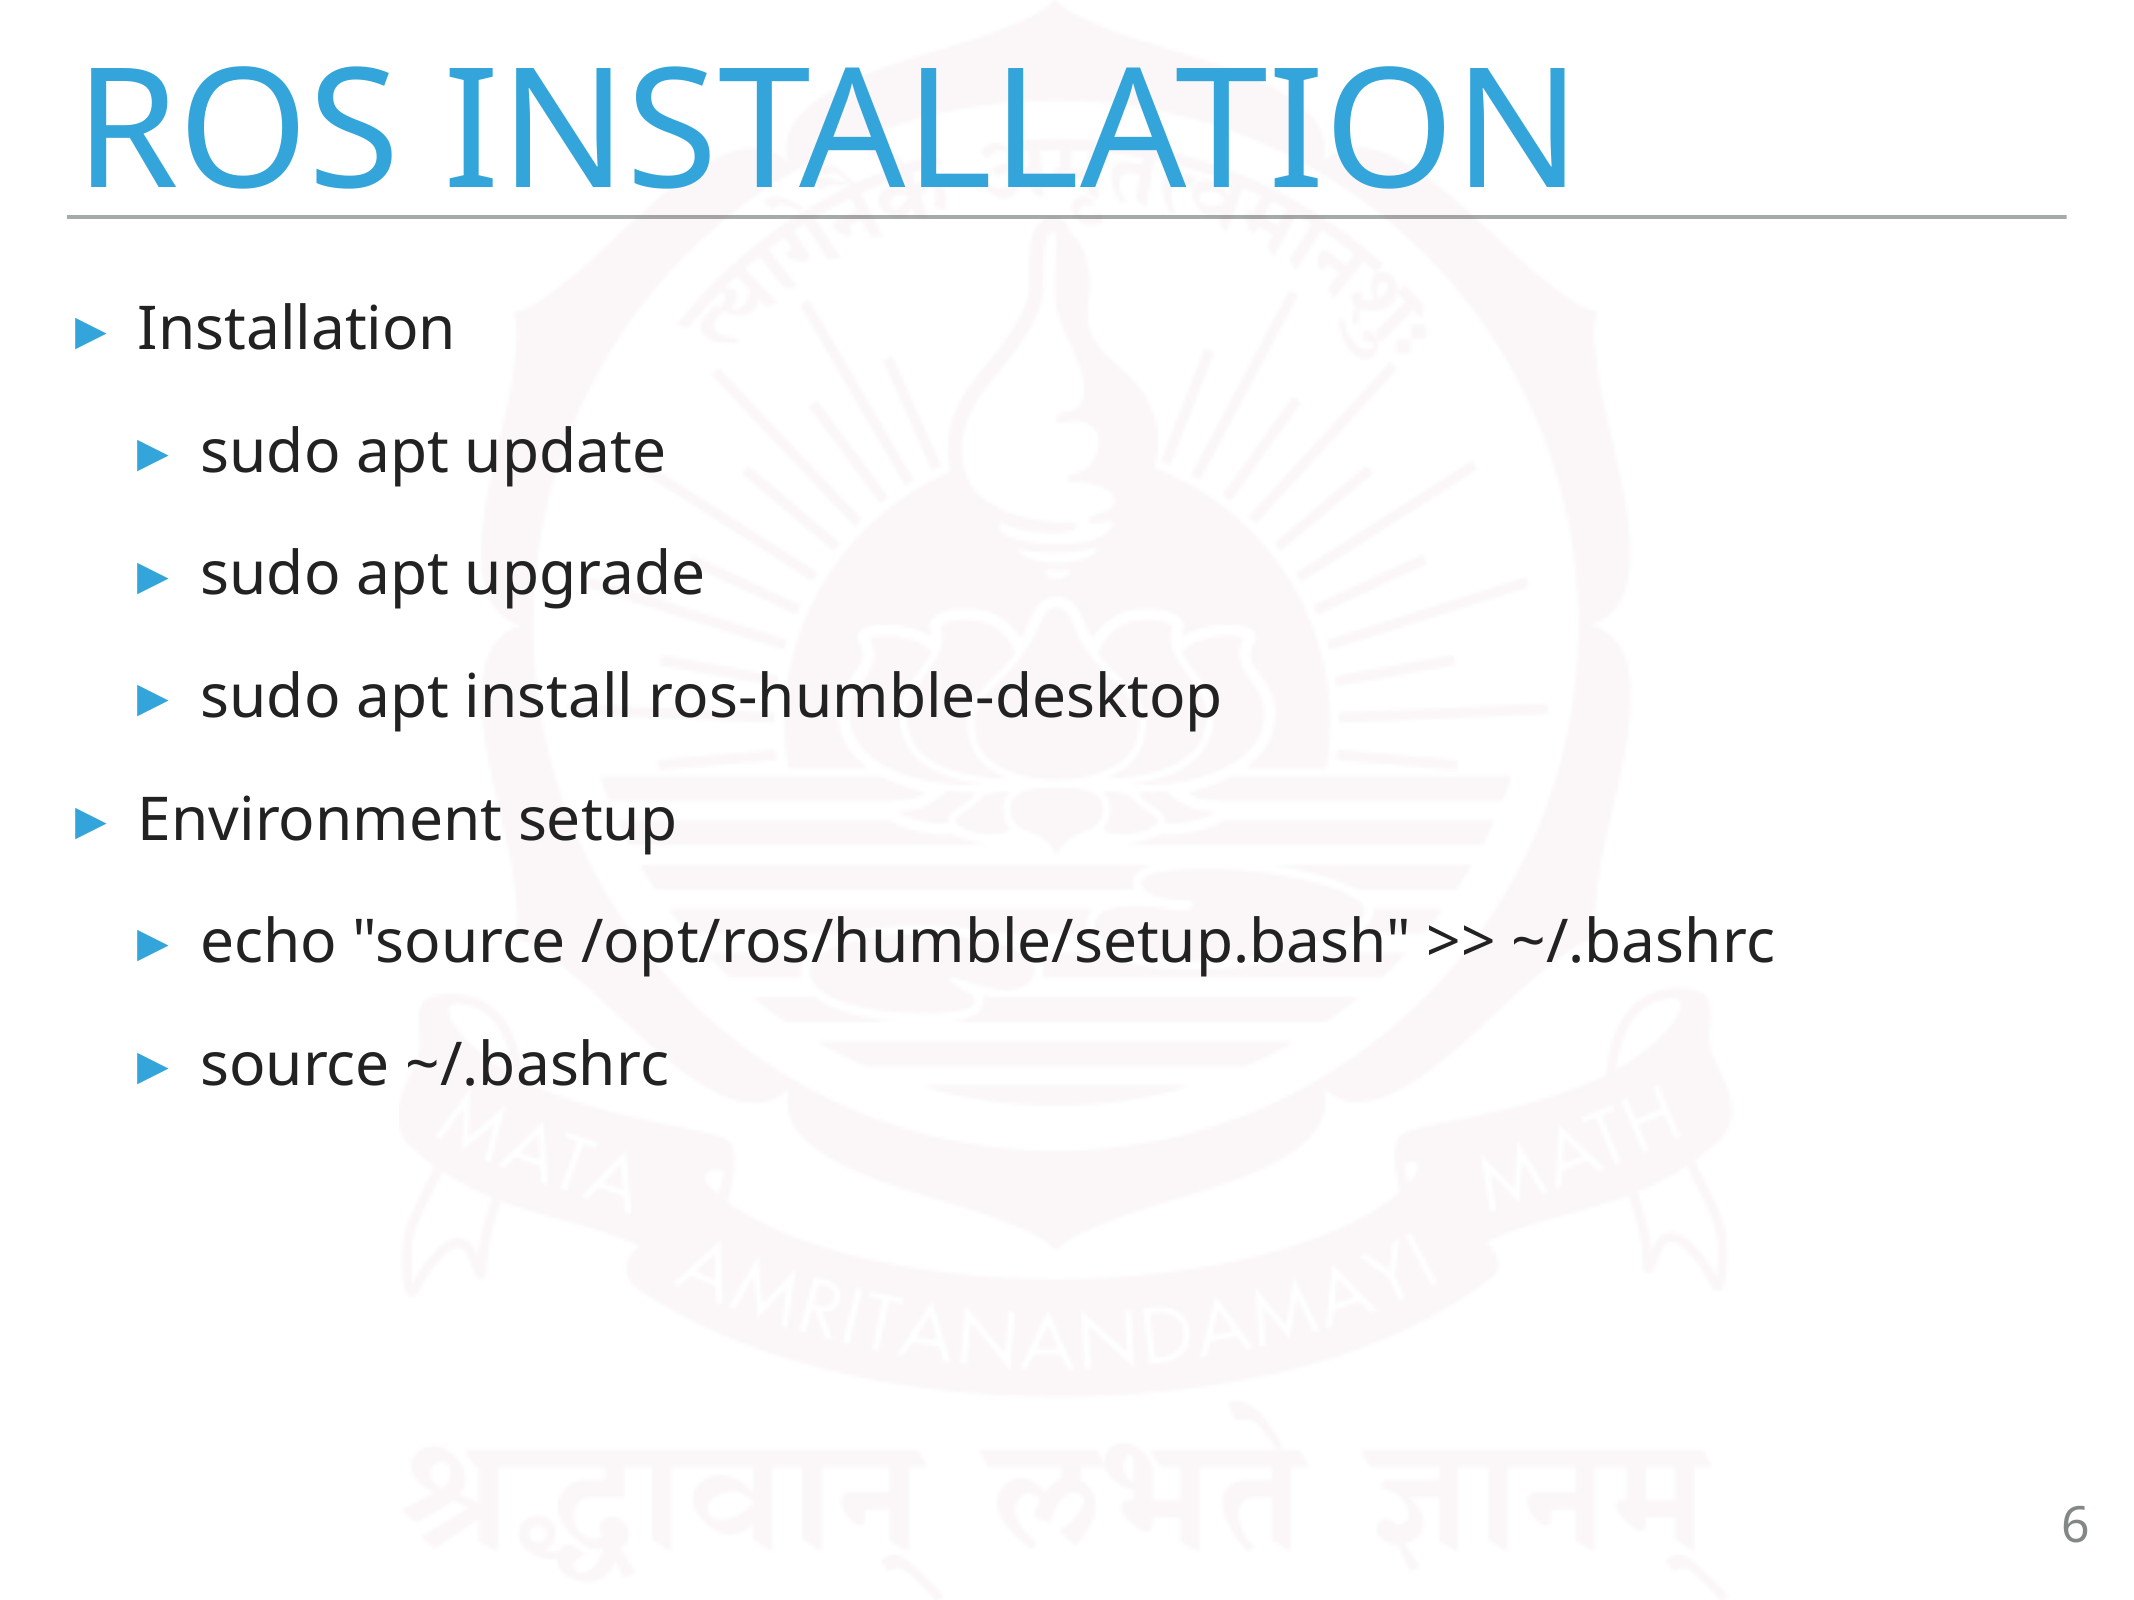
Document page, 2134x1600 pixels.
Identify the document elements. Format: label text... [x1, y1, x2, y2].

slide_number 6 [2052, 1489, 2097, 1566]
title ROS Installation [66, 50, 2068, 244]
list Installation sudo apt update sudo apt upgrade sudo apt install ros-humble-desktop Environment setup echo "source /opt/ros/humble/setup.bash" >> ~/.bashrc source ~/.bashrc [66, 280, 2068, 1453]
